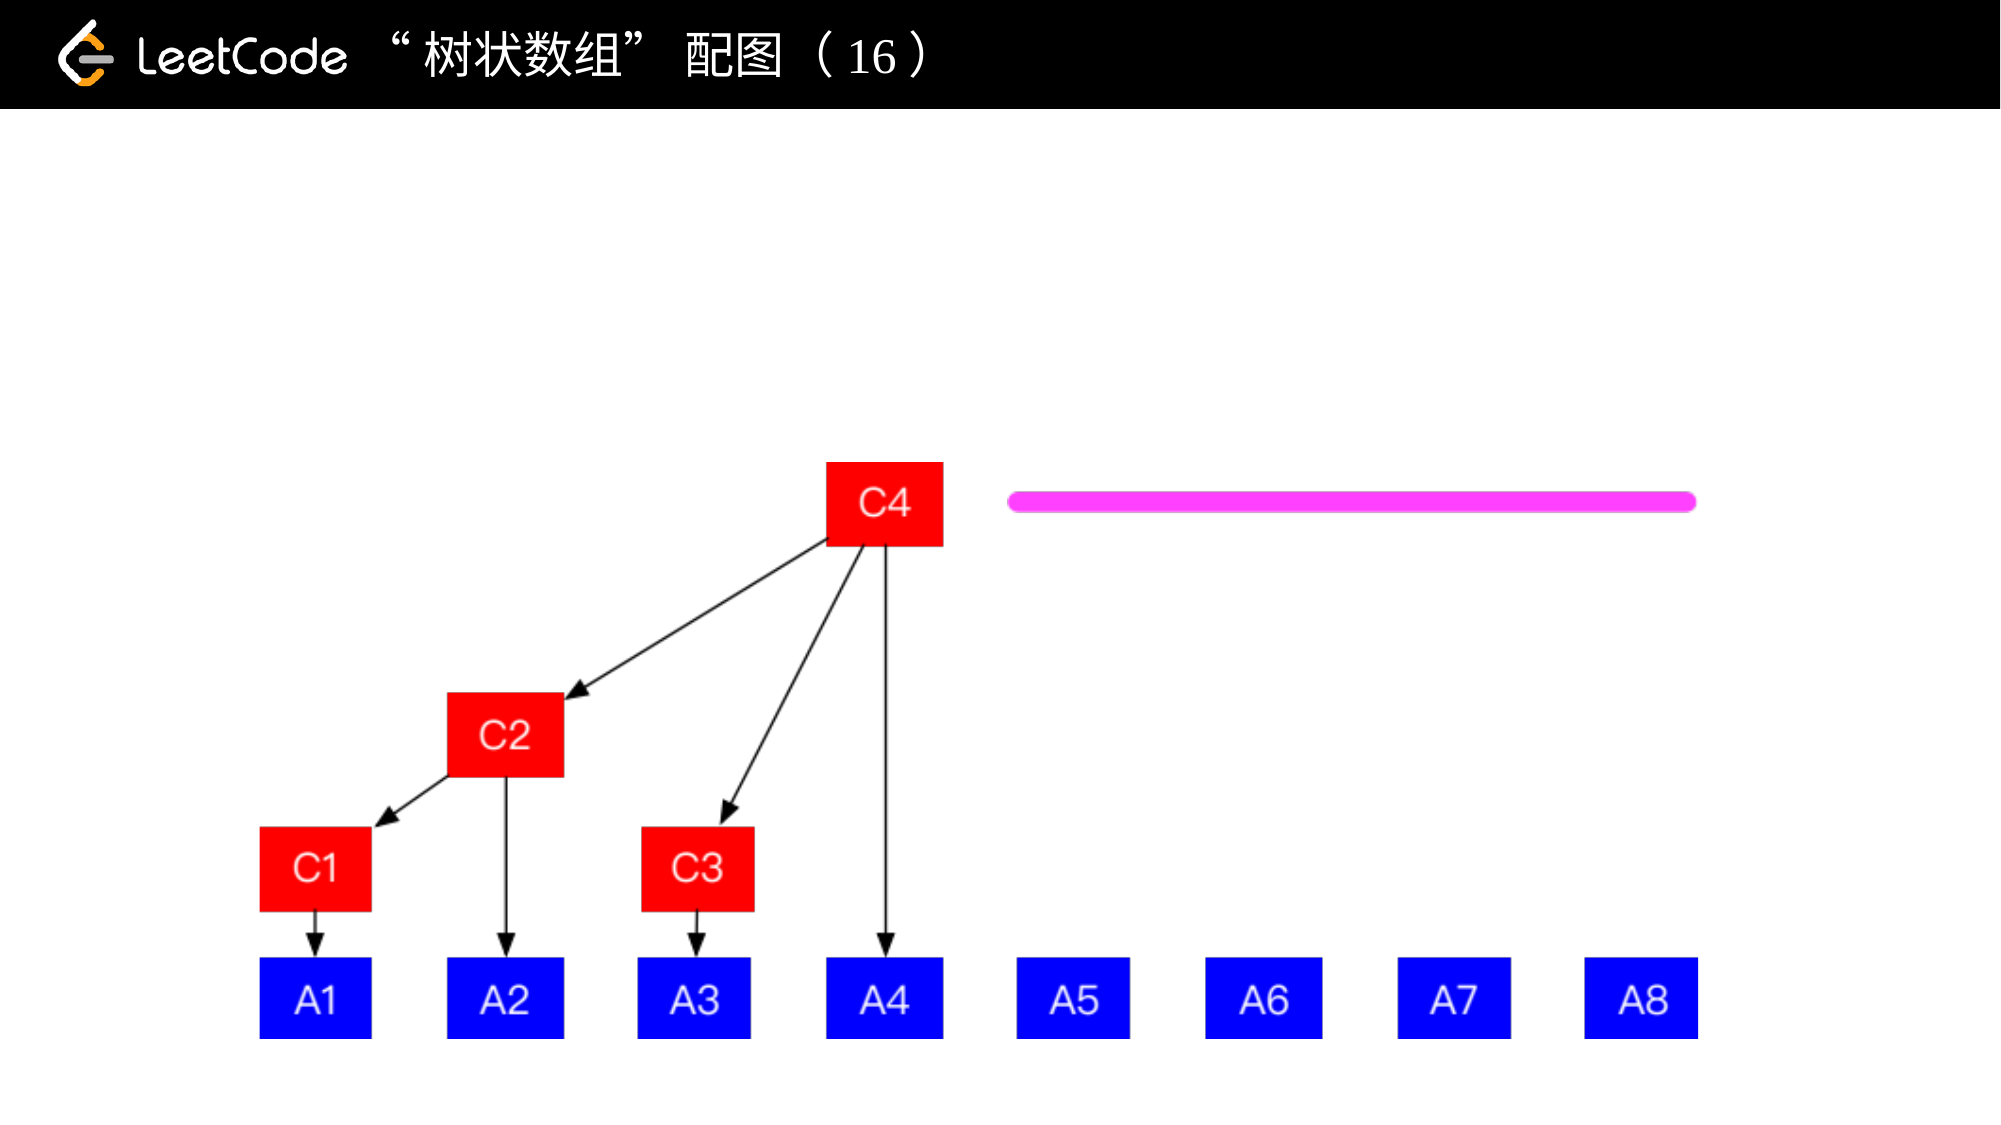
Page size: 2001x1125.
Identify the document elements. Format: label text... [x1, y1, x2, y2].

text_box “树状数组” 配图（16） [346, 16, 974, 92]
picture [259, 462, 1699, 1039]
picture [57, 14, 347, 100]
